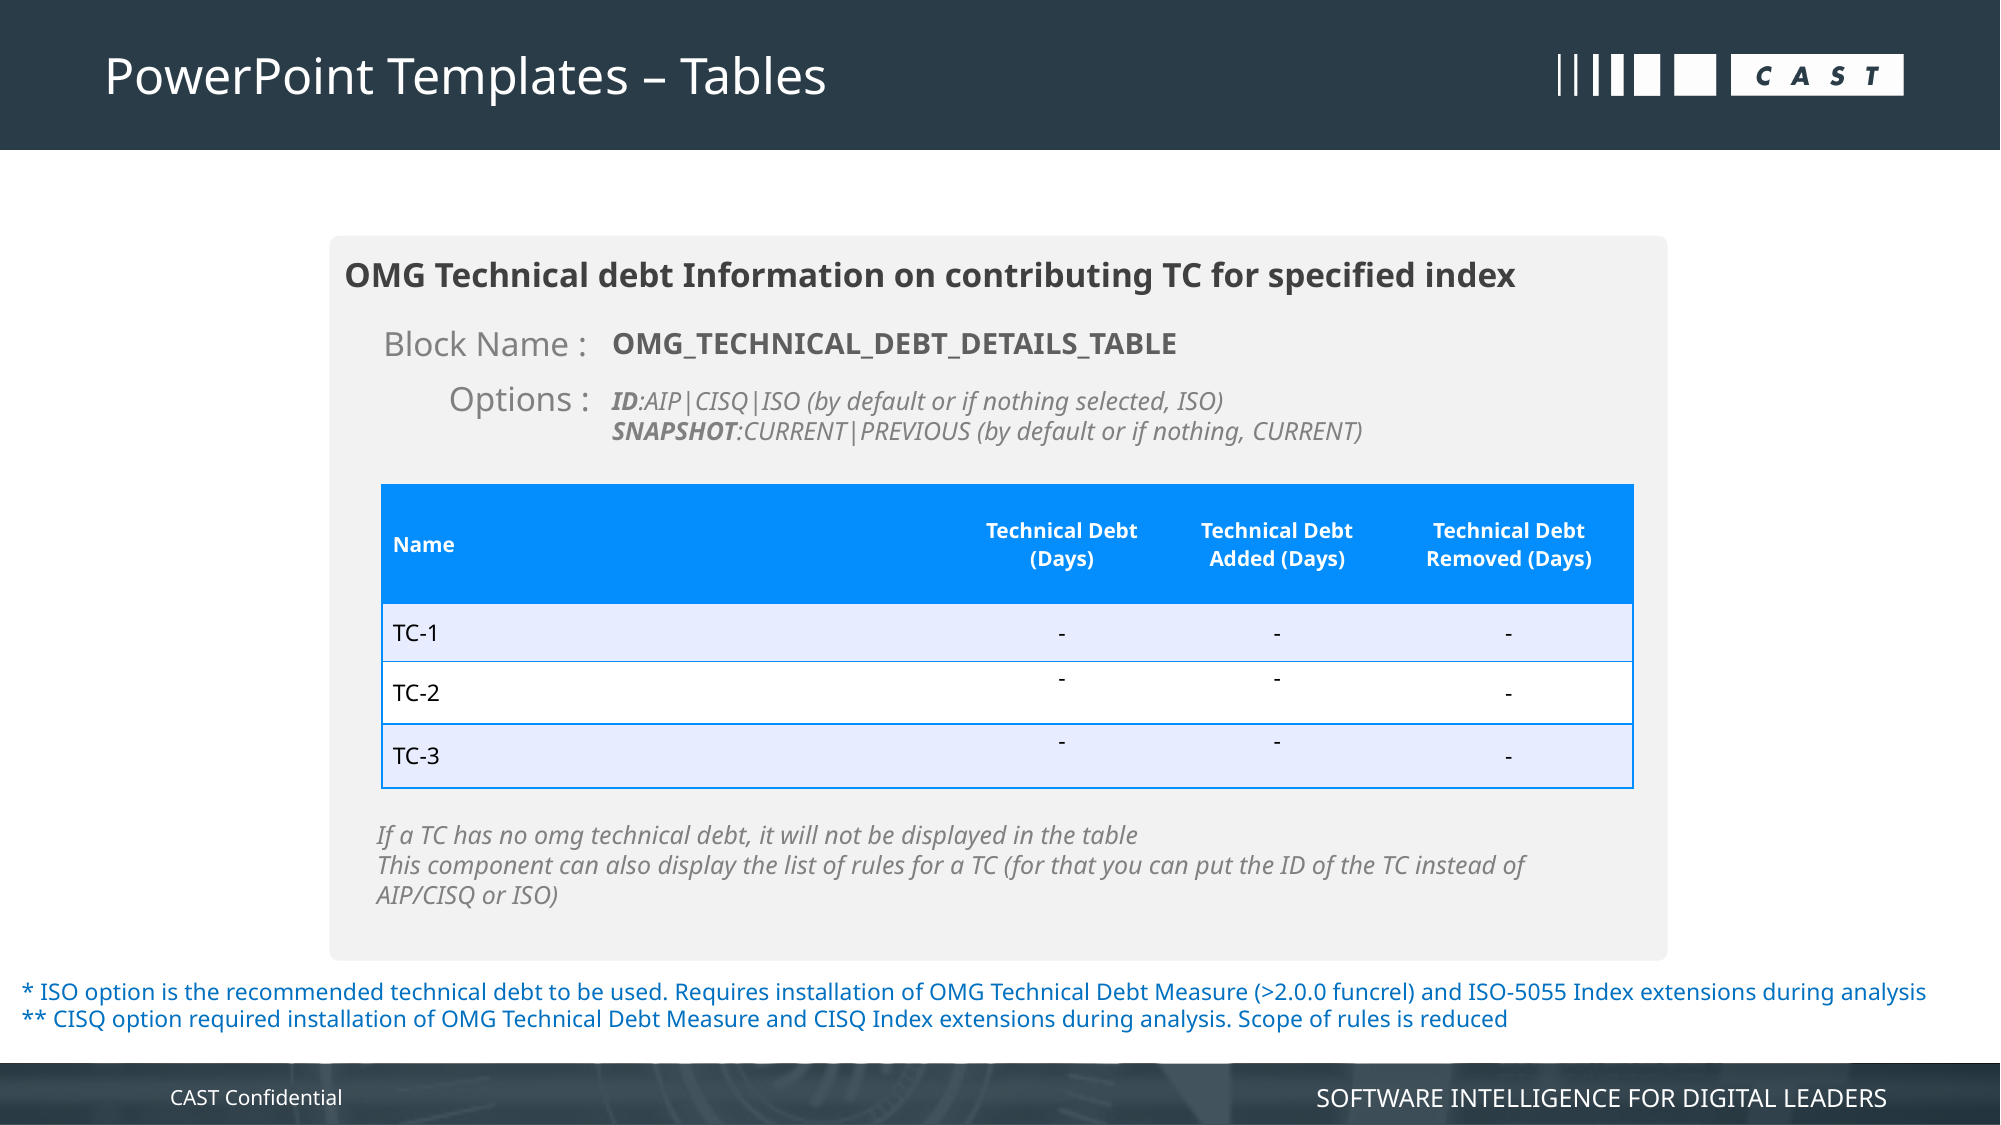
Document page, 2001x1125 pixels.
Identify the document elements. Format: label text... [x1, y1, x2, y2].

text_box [314, 235, 1686, 961]
text_box * ISO option is the recommended technical debt to be used. Requires installation of OMG Technical Debt Measure (>2.0.0 funcrel) and ISO-5055 Index extensions during analysis ** CISQ option required installation of OMG Technical Debt Measure and CISQ Index extensions during analysis. Scope of rules is reduced [6, 969, 1966, 1077]
picture [1558, 54, 1904, 96]
title PowerPoint Templates – Tables [89, 6, 1527, 150]
